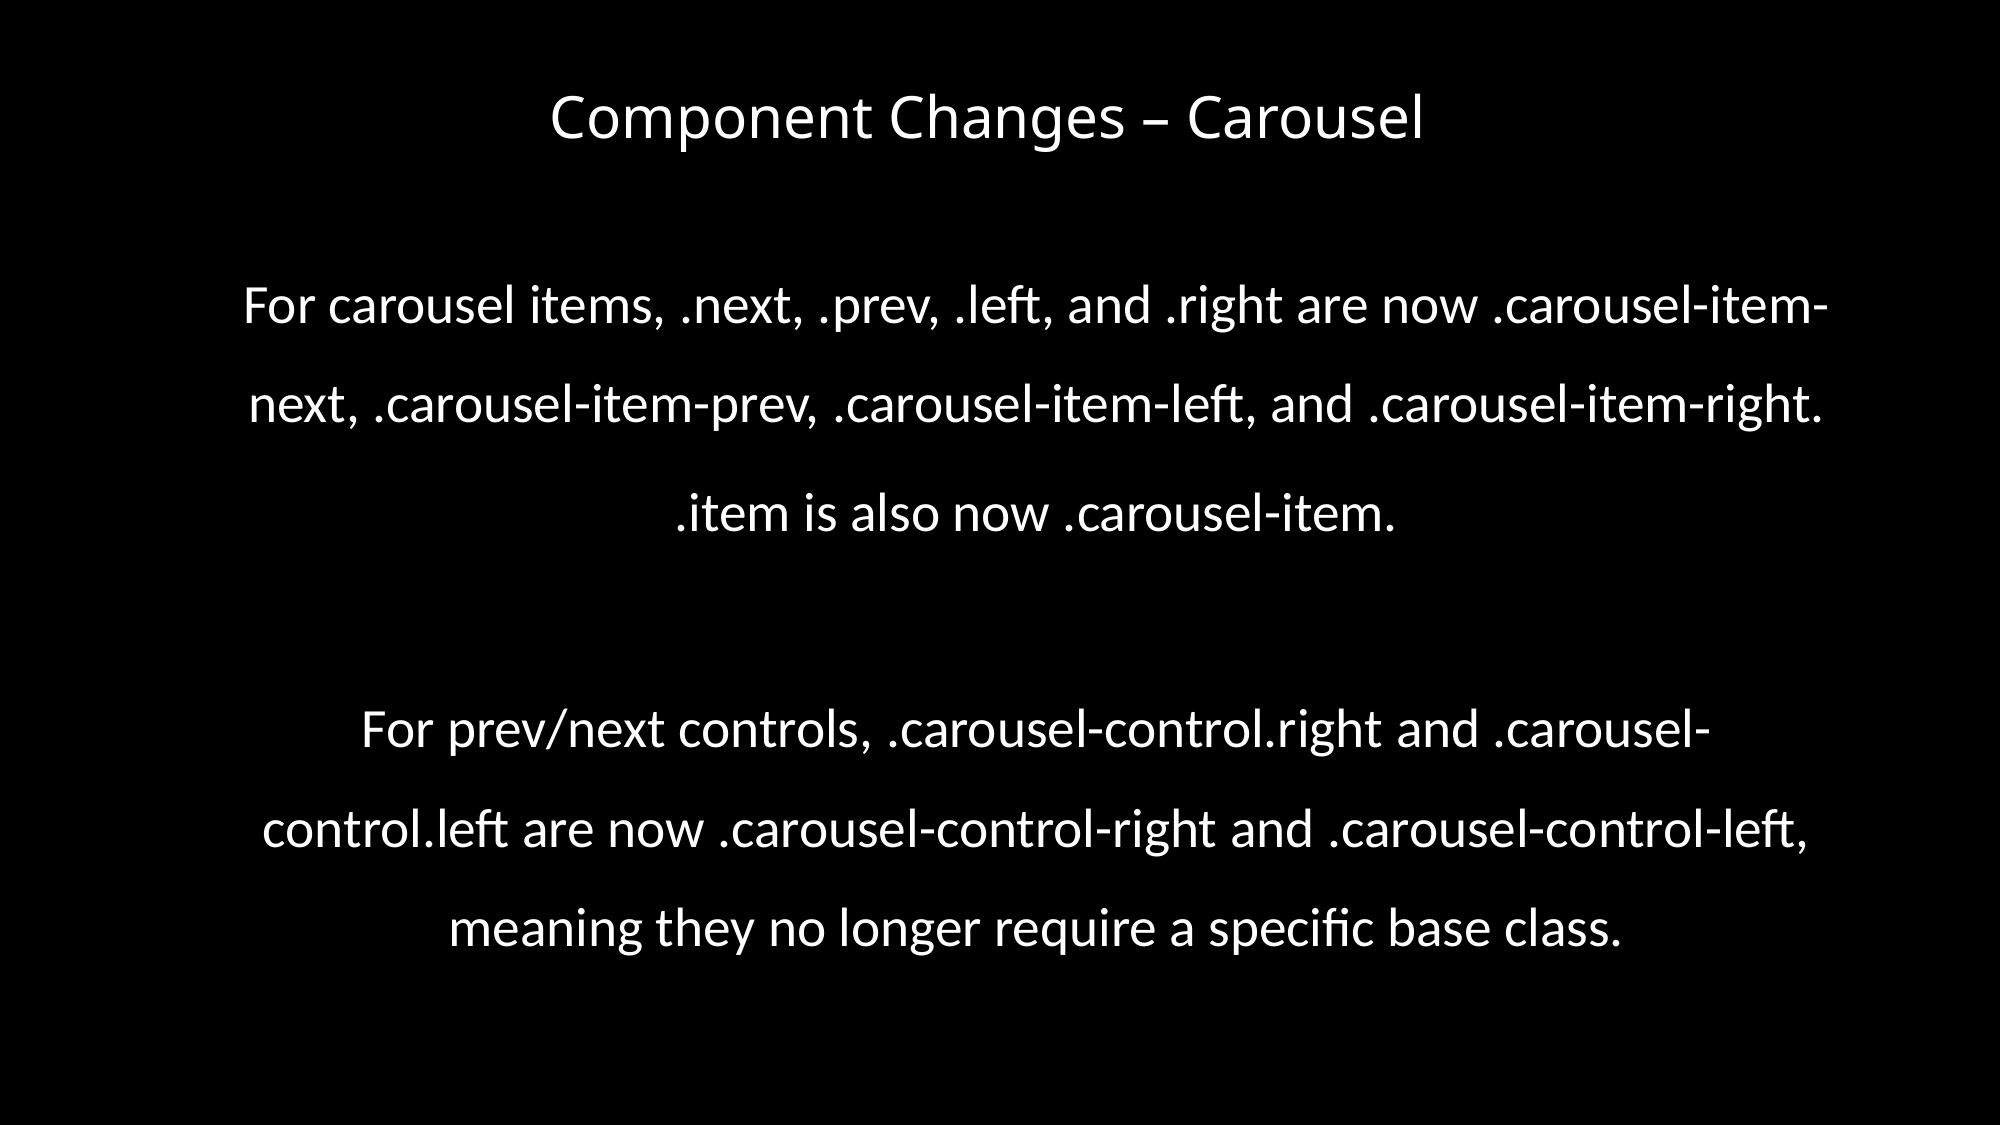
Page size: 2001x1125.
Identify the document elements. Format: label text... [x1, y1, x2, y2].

list For carousel items, .next, .prev, .left, and .right are now .carousel-item-next, .carousel-item-prev, .carousel-item-left, and .carousel-item-right. .item is also now .carousel-item. For prev/next controls, .carousel-control.right and .carousel-control.left are now .carousel-control-right and .carousel-control-left, meaning they no longer require a specific base class. [137, 179, 1863, 1014]
title Component Changes – Carousel [137, 59, 1863, 179]
